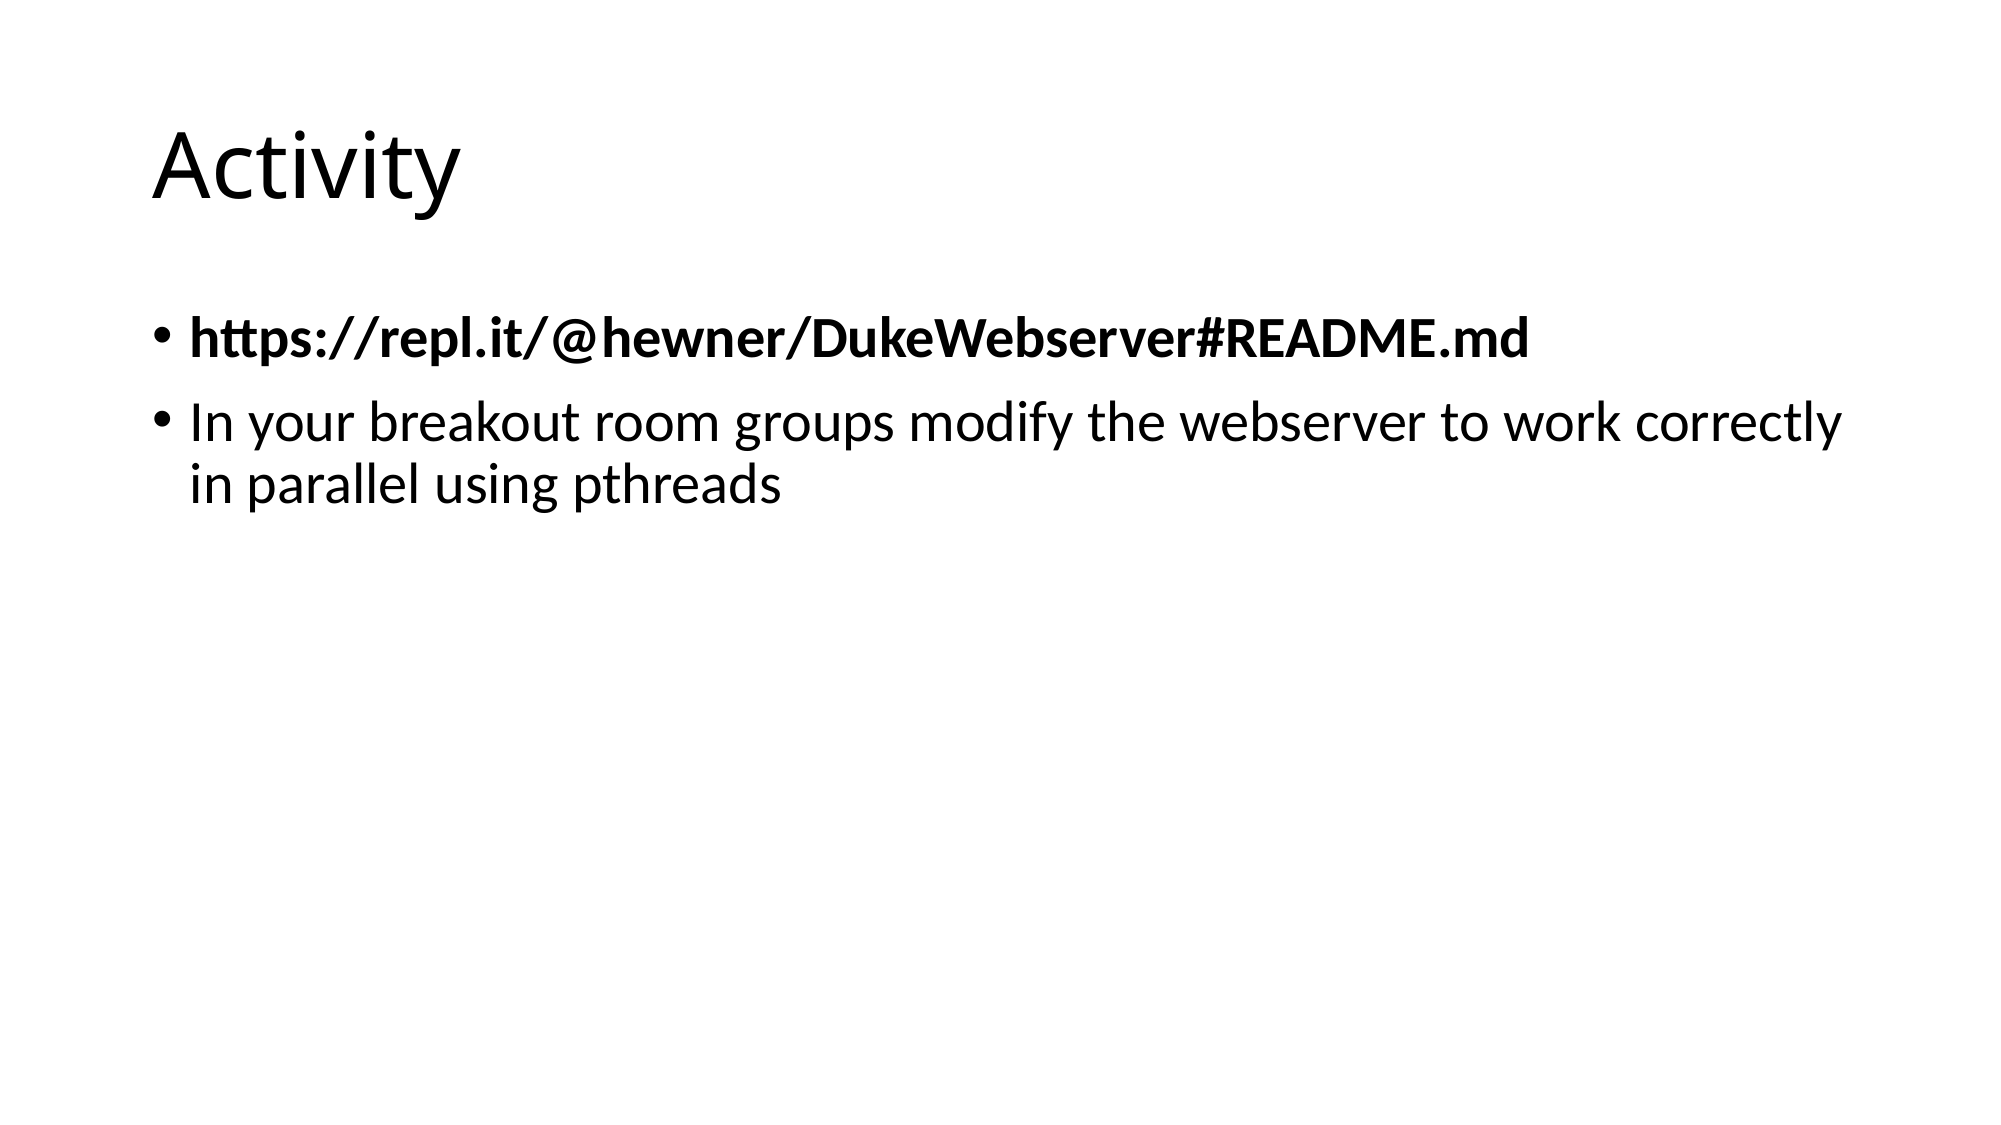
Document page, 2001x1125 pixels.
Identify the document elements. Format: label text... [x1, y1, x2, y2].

title Activity [137, 59, 1863, 278]
list https://repl.it/@hewner/DukeWebserver#README.md In your breakout room groups modify the webserver to work correctly in parallel using pthreads [137, 299, 1863, 1014]
